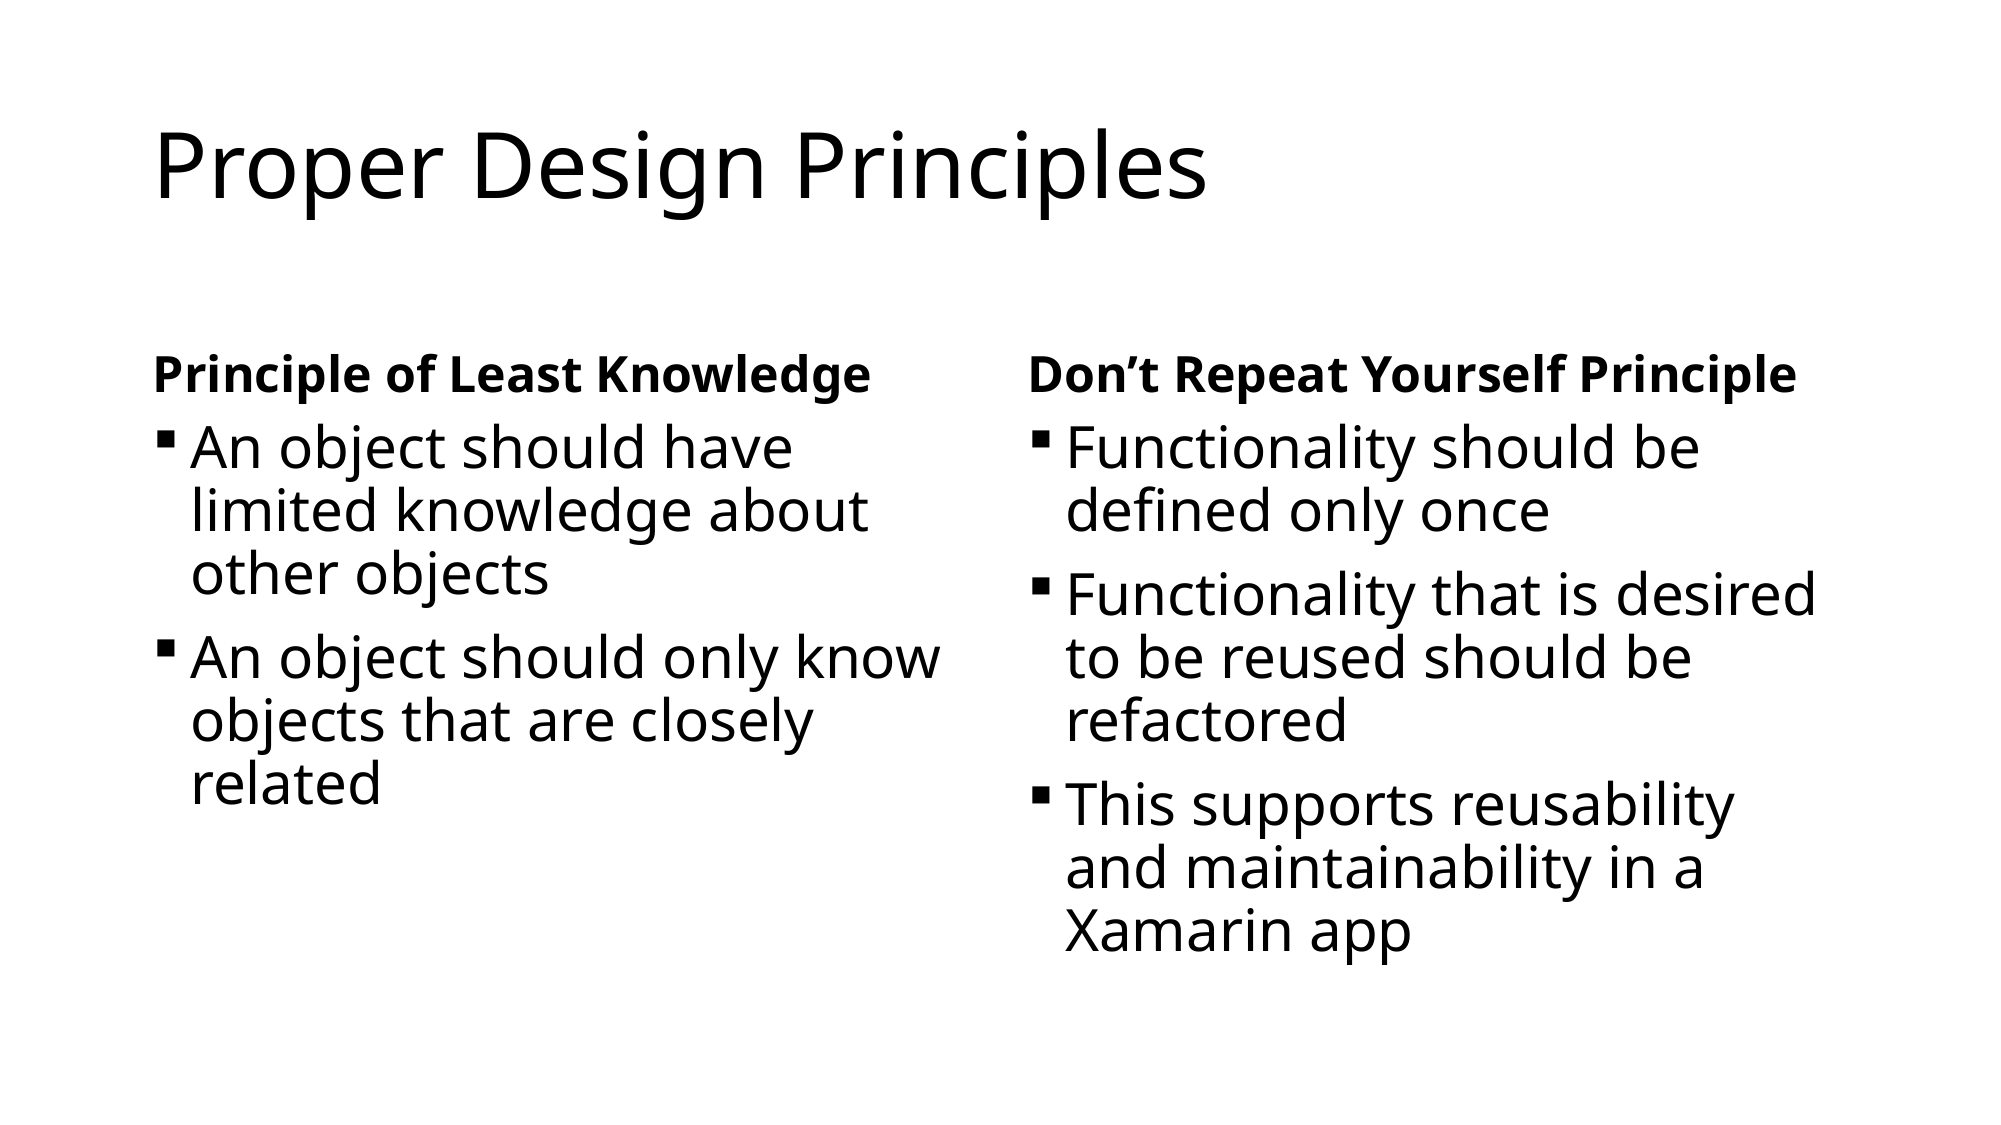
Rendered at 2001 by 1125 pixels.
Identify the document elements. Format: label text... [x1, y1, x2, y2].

list An object should have limited knowledge about other objects An object should only know objects that are closely related [137, 410, 984, 1016]
list Principle of Least Knowledge [137, 275, 984, 410]
list Don’t Repeat Yourself Principle [1012, 275, 1863, 410]
list Functionality should be defined only once Functionality that is desired to be reused should be refactored This supports reusability and maintainability in a Xamarin app [1012, 410, 1863, 1016]
title Proper Design Principles [137, 59, 1863, 278]
